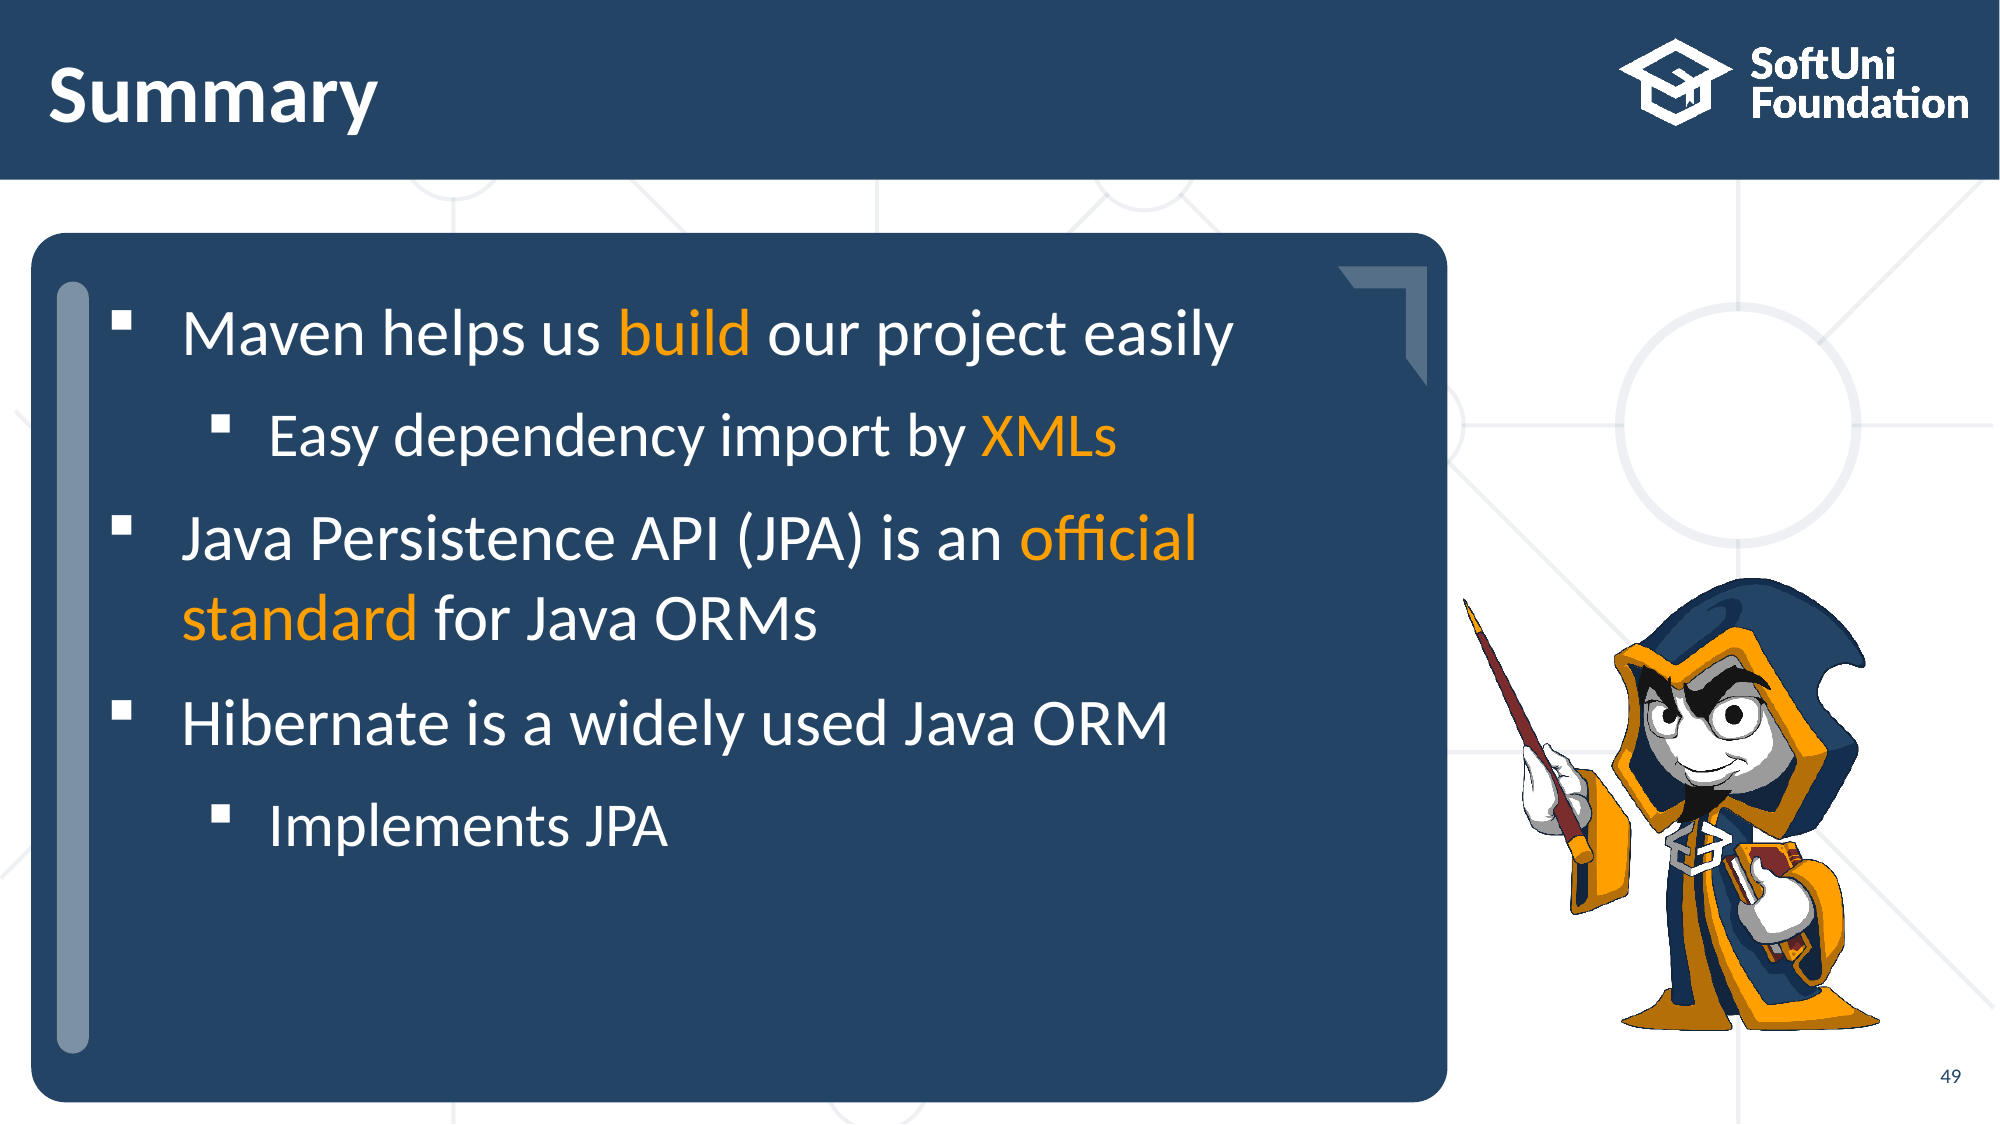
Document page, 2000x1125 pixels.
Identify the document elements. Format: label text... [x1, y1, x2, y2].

slide_number 49 [1896, 1049, 1968, 1101]
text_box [30, 232, 1448, 1103]
title Summary [31, 16, 1591, 162]
picture [1447, 537, 1921, 1050]
picture [1618, 38, 1968, 126]
